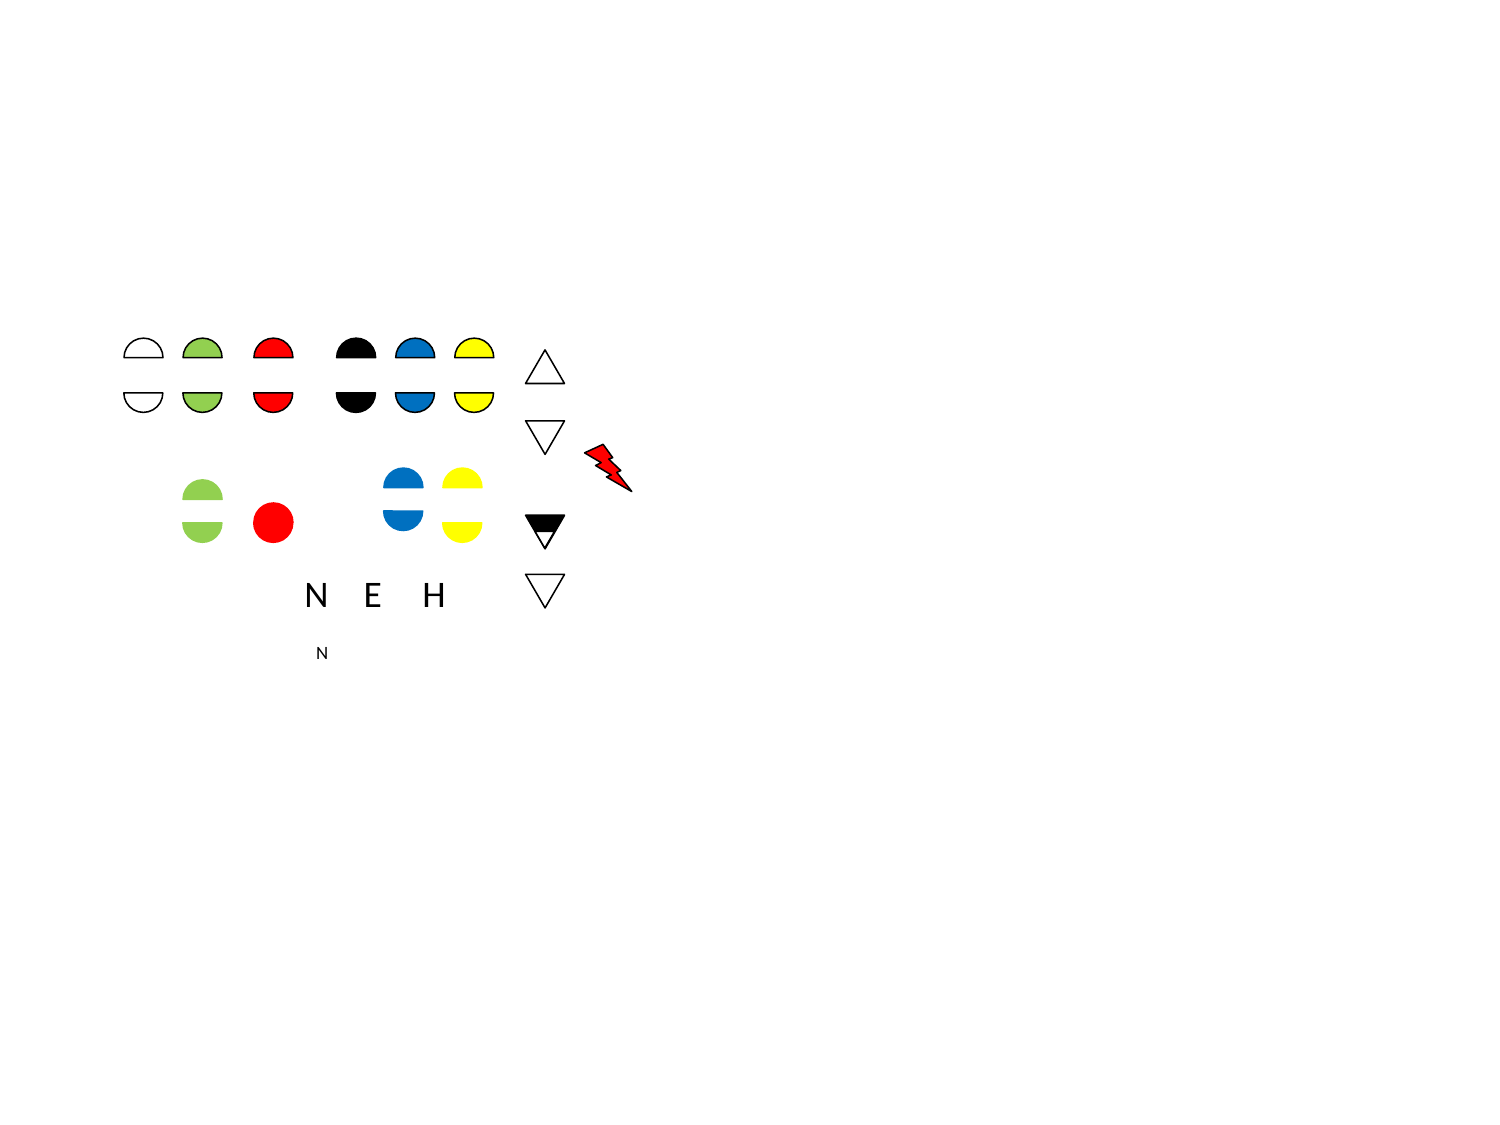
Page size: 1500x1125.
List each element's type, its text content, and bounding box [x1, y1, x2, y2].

text_box [440, 520, 484, 545]
text_box [251, 523, 295, 545]
text_box [523, 513, 567, 533]
text_box E [348, 562, 397, 623]
text_box [251, 390, 295, 415]
text_box [440, 465, 485, 490]
text_box [452, 336, 496, 360]
text_box [523, 418, 567, 457]
text_box [533, 529, 557, 551]
text_box H [407, 562, 461, 623]
text_box [251, 336, 295, 360]
text_box N [301, 633, 344, 671]
text_box [121, 390, 165, 415]
text_box [582, 442, 634, 494]
text_box [121, 336, 166, 360]
text_box [180, 390, 224, 415]
text_box [393, 336, 437, 360]
text_box [523, 572, 567, 611]
text_box [381, 508, 425, 533]
text_box [180, 520, 224, 545]
text_box [381, 465, 425, 490]
text_box [452, 390, 496, 415]
text_box [393, 390, 437, 415]
text_box [251, 500, 295, 525]
text_box [180, 336, 225, 360]
text_box [334, 336, 378, 360]
text_box [180, 477, 225, 502]
text_box [334, 390, 378, 415]
text_box N [289, 562, 344, 623]
text_box [523, 347, 567, 386]
